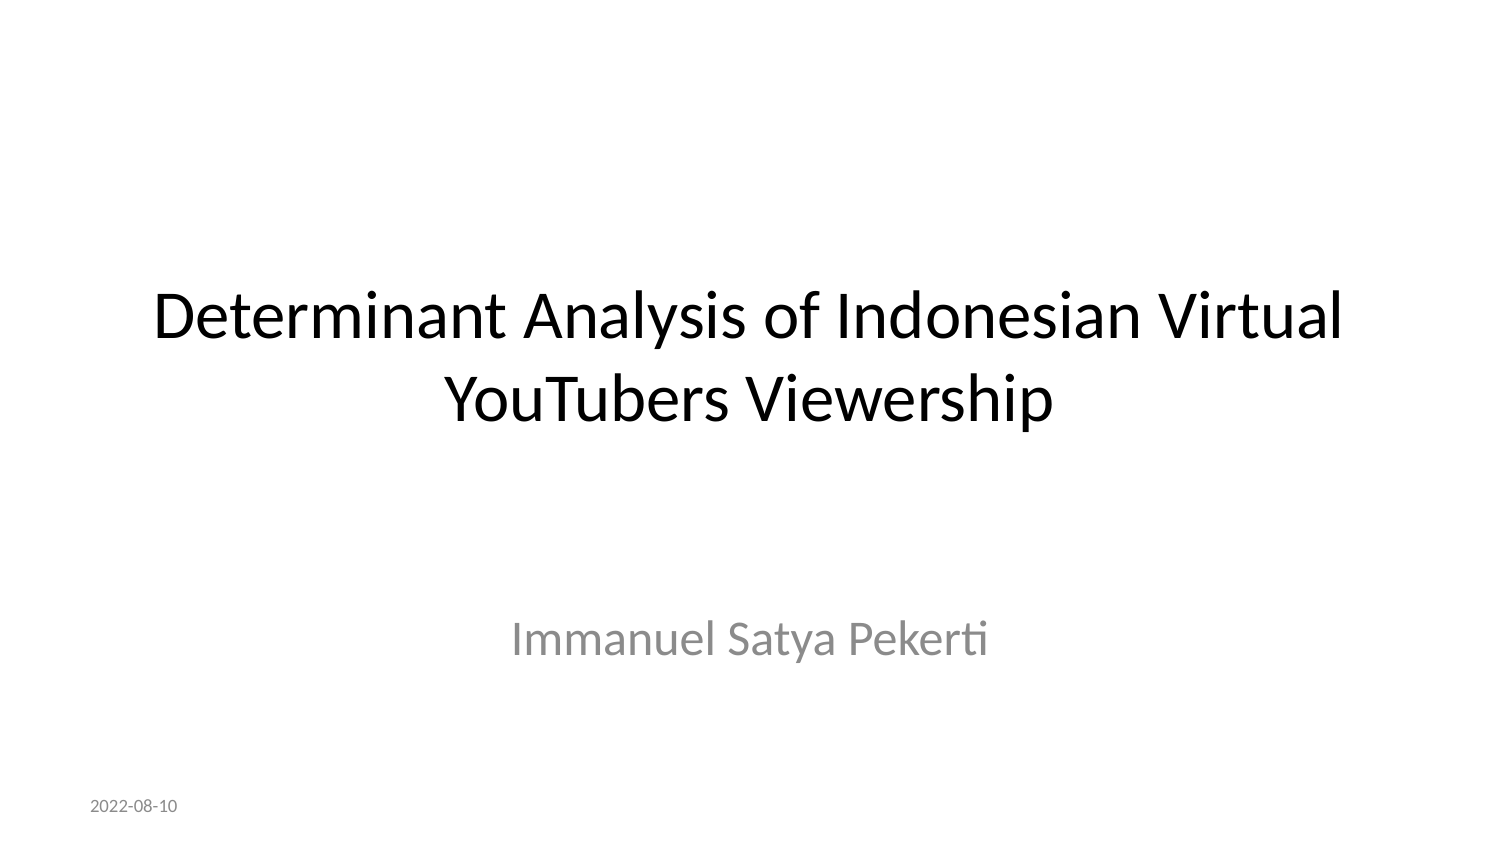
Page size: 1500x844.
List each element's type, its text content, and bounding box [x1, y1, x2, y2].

subtitle Immanuel Satya Pekerti [225, 478, 1275, 694]
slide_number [75, 782, 425, 827]
title Determinant Analysis of Indonesian Virtual YouTubers Viewership [112, 262, 1388, 443]
